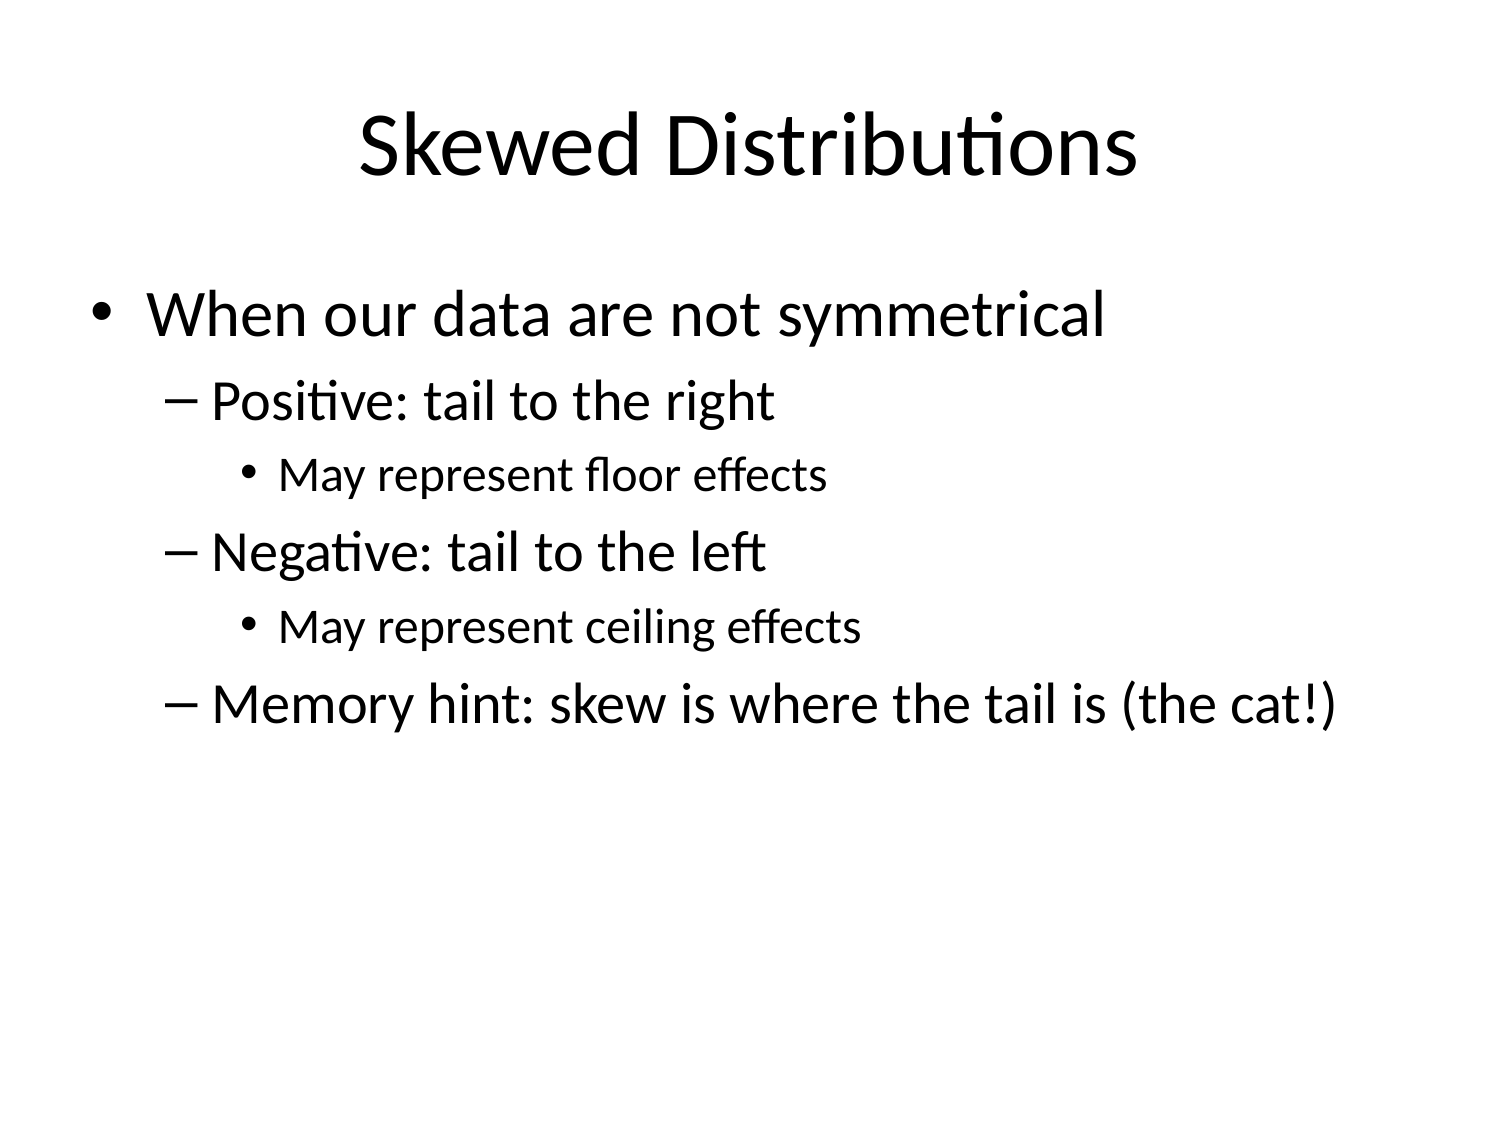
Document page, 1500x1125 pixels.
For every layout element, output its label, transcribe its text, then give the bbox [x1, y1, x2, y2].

list When our data are not symmetrical Positive: tail to the right May represent floor effects Negative: tail to the left May represent ceiling effects Memory hint: skew is where the tail is (the cat!) [75, 262, 1425, 1005]
title Skewed Distributions [75, 45, 1425, 233]
